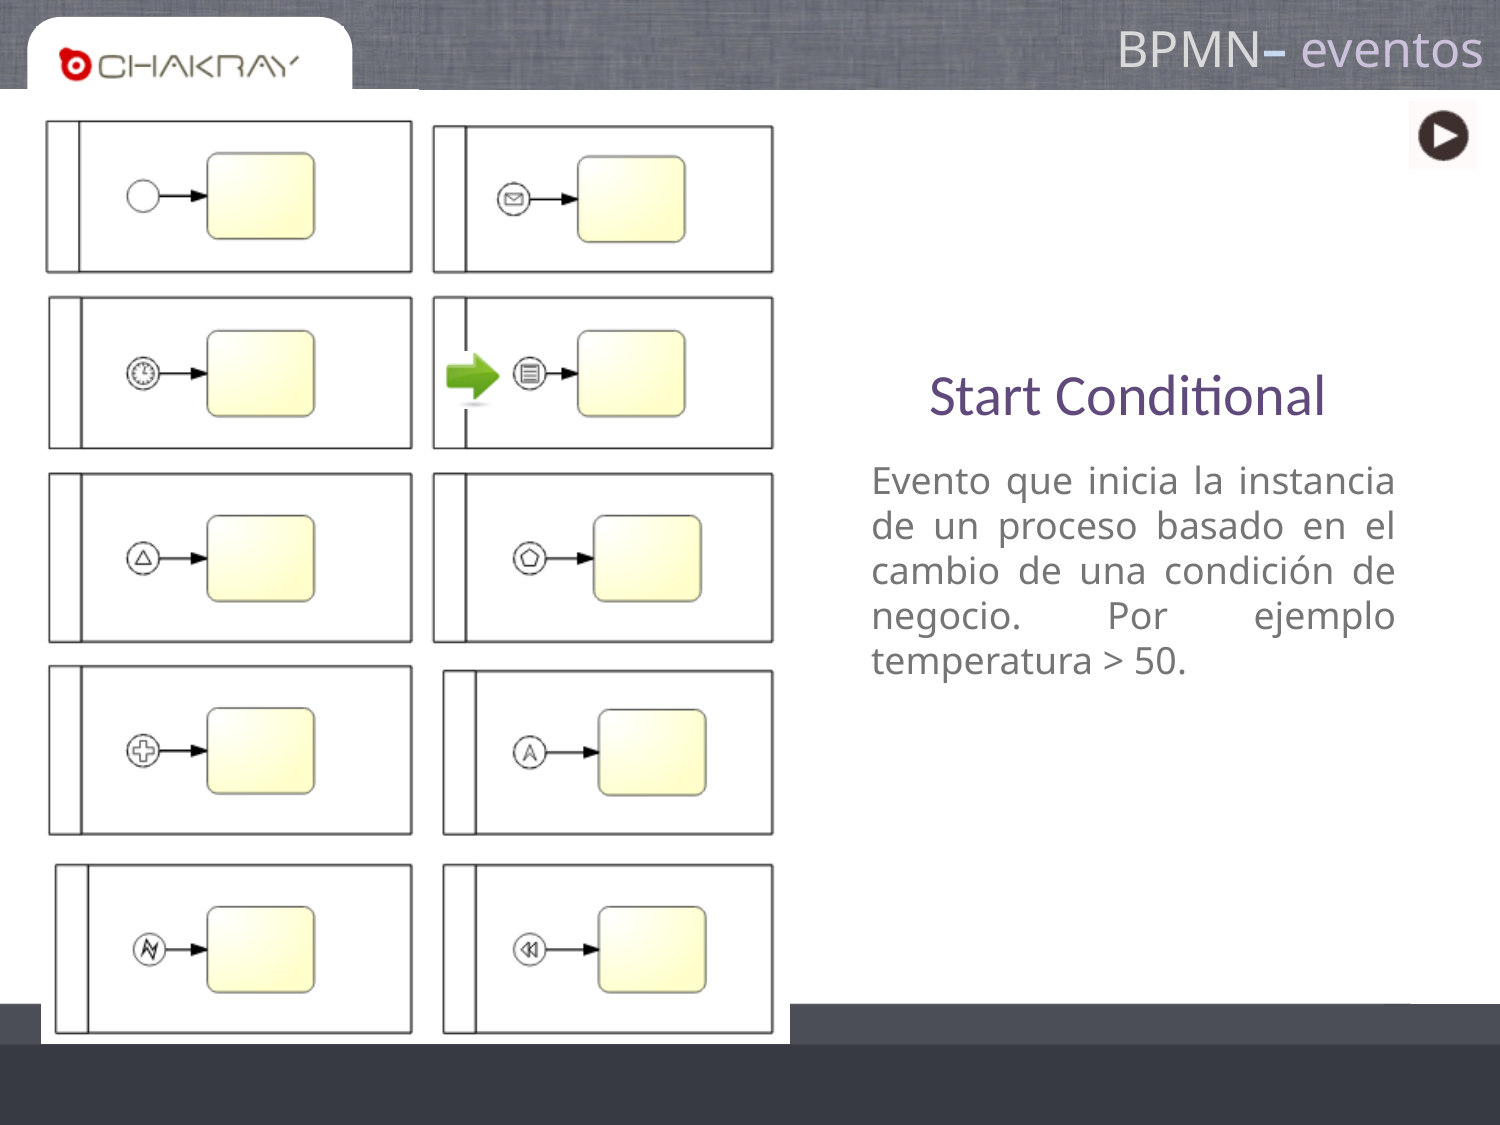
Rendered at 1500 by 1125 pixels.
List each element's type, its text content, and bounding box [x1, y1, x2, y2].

text_box Evento que inicia la instancia de un proceso basado en el cambio de una condición de negocio. Por ejemplo temperatura > 50. [856, 449, 1412, 690]
text_box Start Conditional [844, 349, 1412, 435]
text_box BPMN– eventos [372, 11, 1500, 84]
picture [0, 0, 1500, 1125]
picture [1408, 101, 1477, 170]
